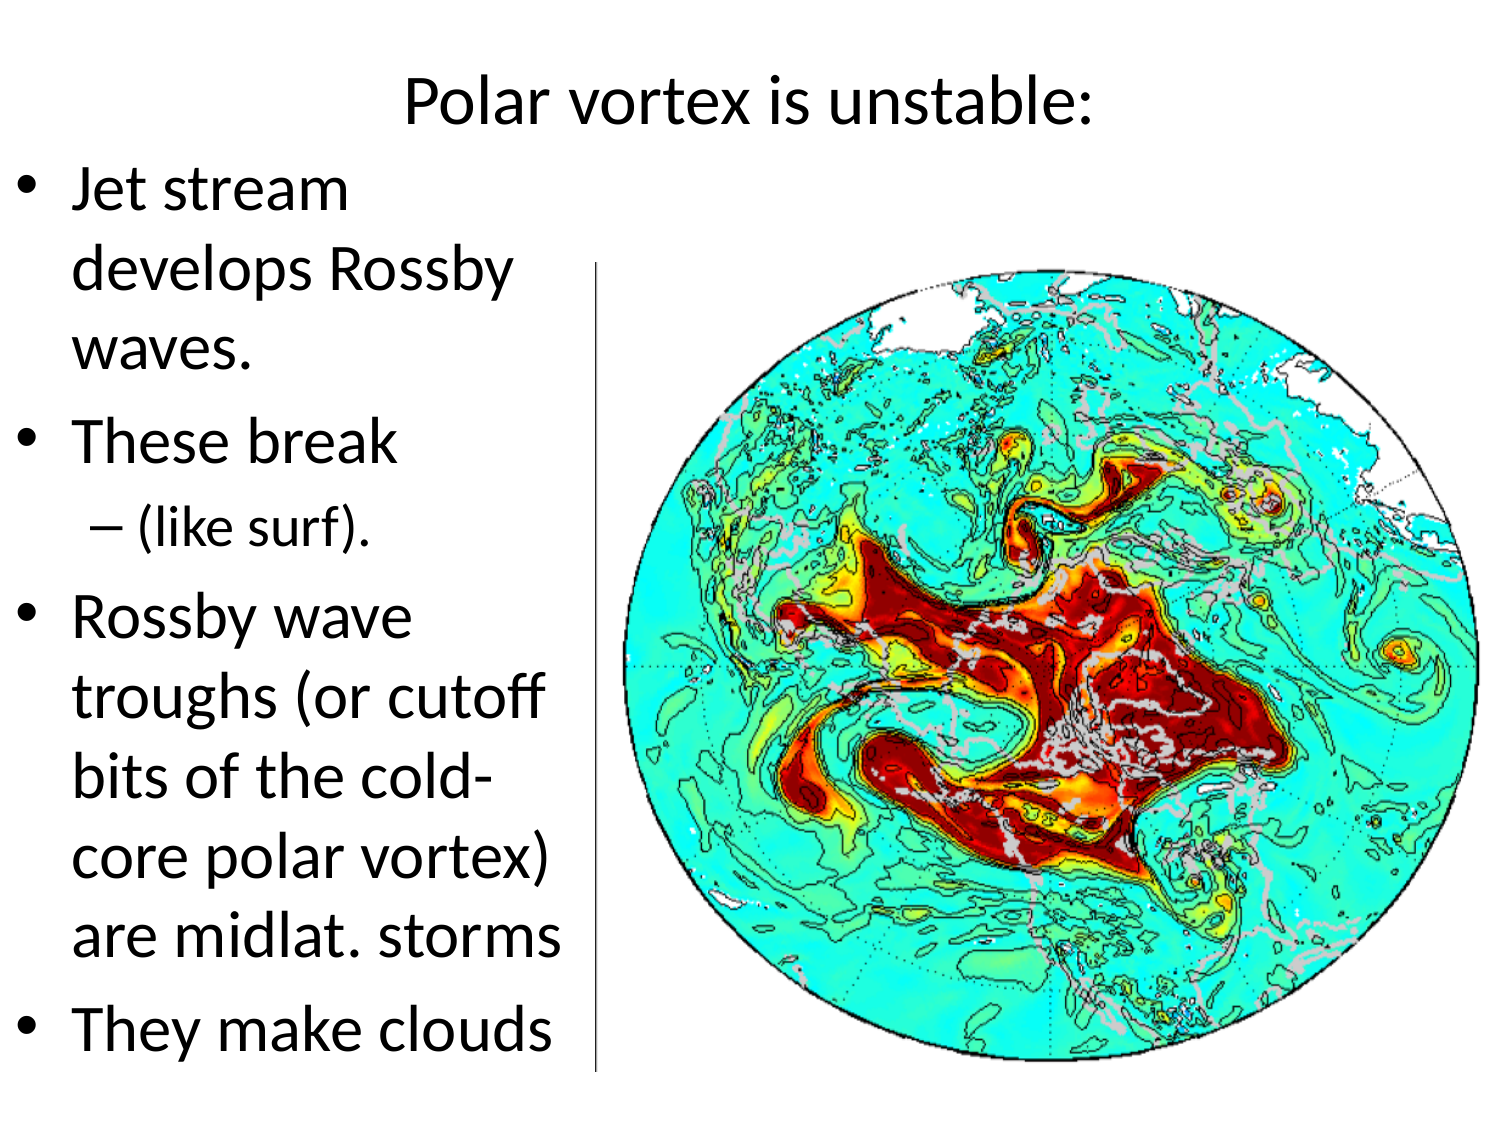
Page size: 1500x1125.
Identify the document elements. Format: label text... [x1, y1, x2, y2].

list Jet stream develops Rossby waves. These break (like surf). Rossby wave troughs (or cutoff bits of the cold-core polar vortex) are midlat. storms They make clouds [0, 135, 596, 1125]
picture [595, 262, 1500, 1072]
title Polar vortex is unstable: [75, 45, 1425, 233]
